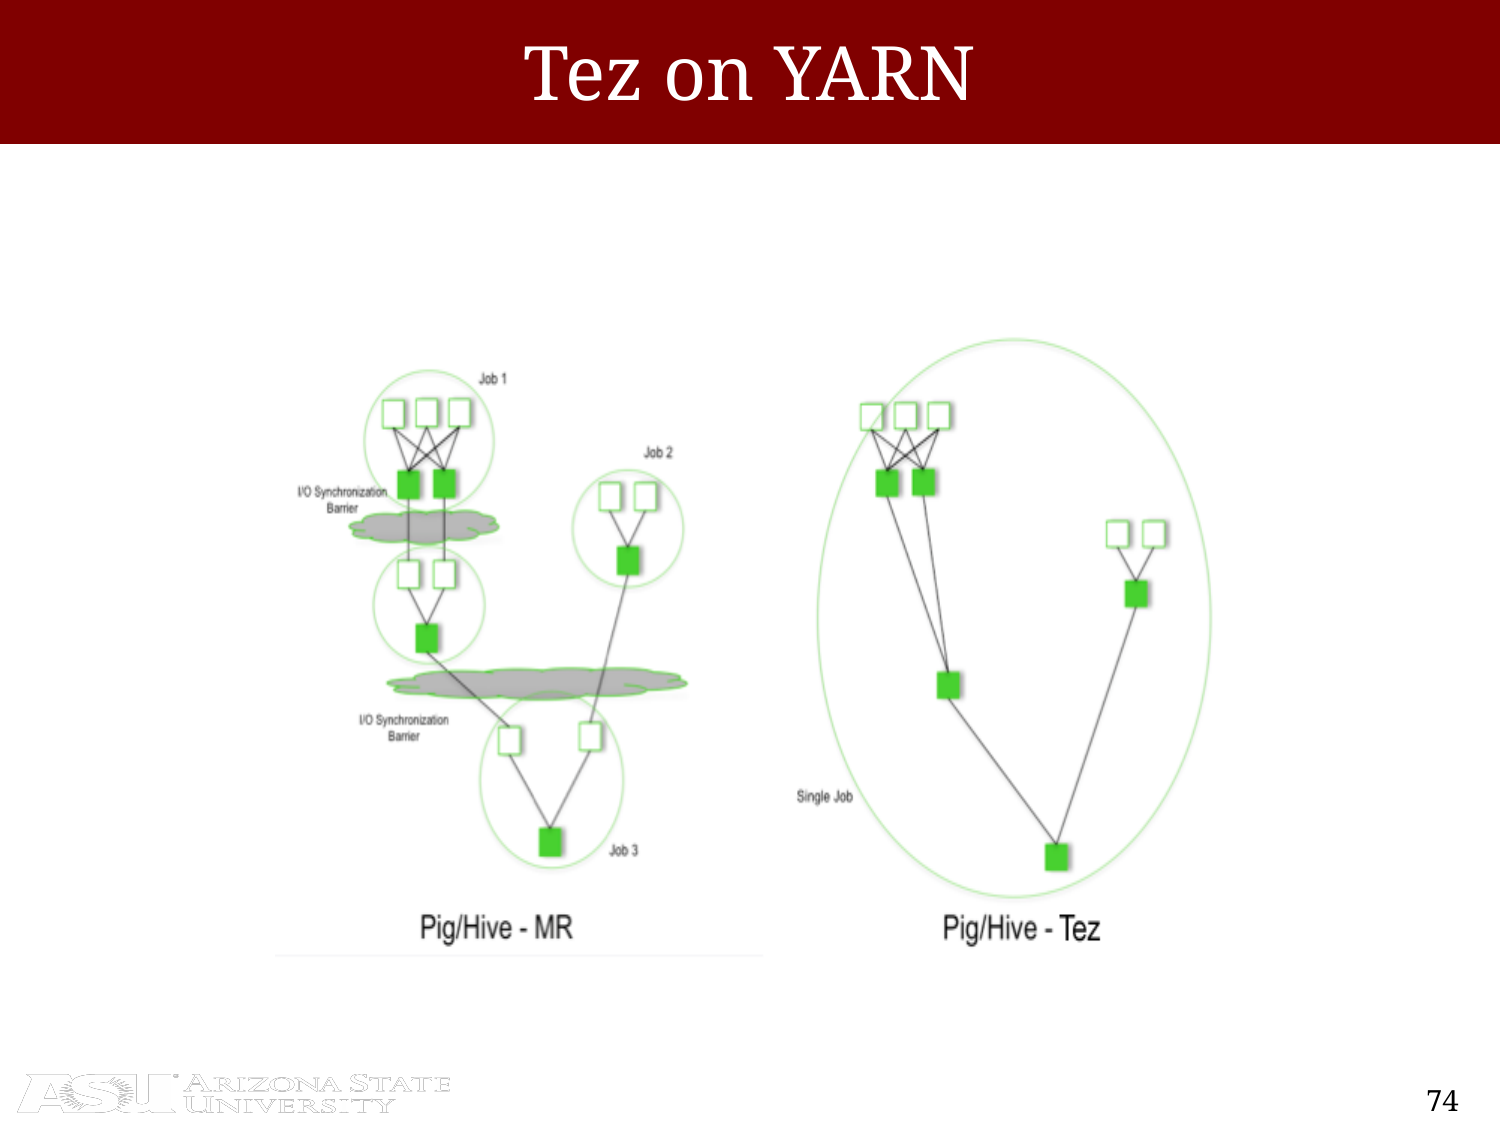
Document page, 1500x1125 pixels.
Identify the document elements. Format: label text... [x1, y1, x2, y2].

title Tez on YARN [74, 11, 1426, 131]
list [275, 302, 1232, 963]
slide_number 74 [1143, 1074, 1474, 1121]
picture [17, 1074, 450, 1113]
